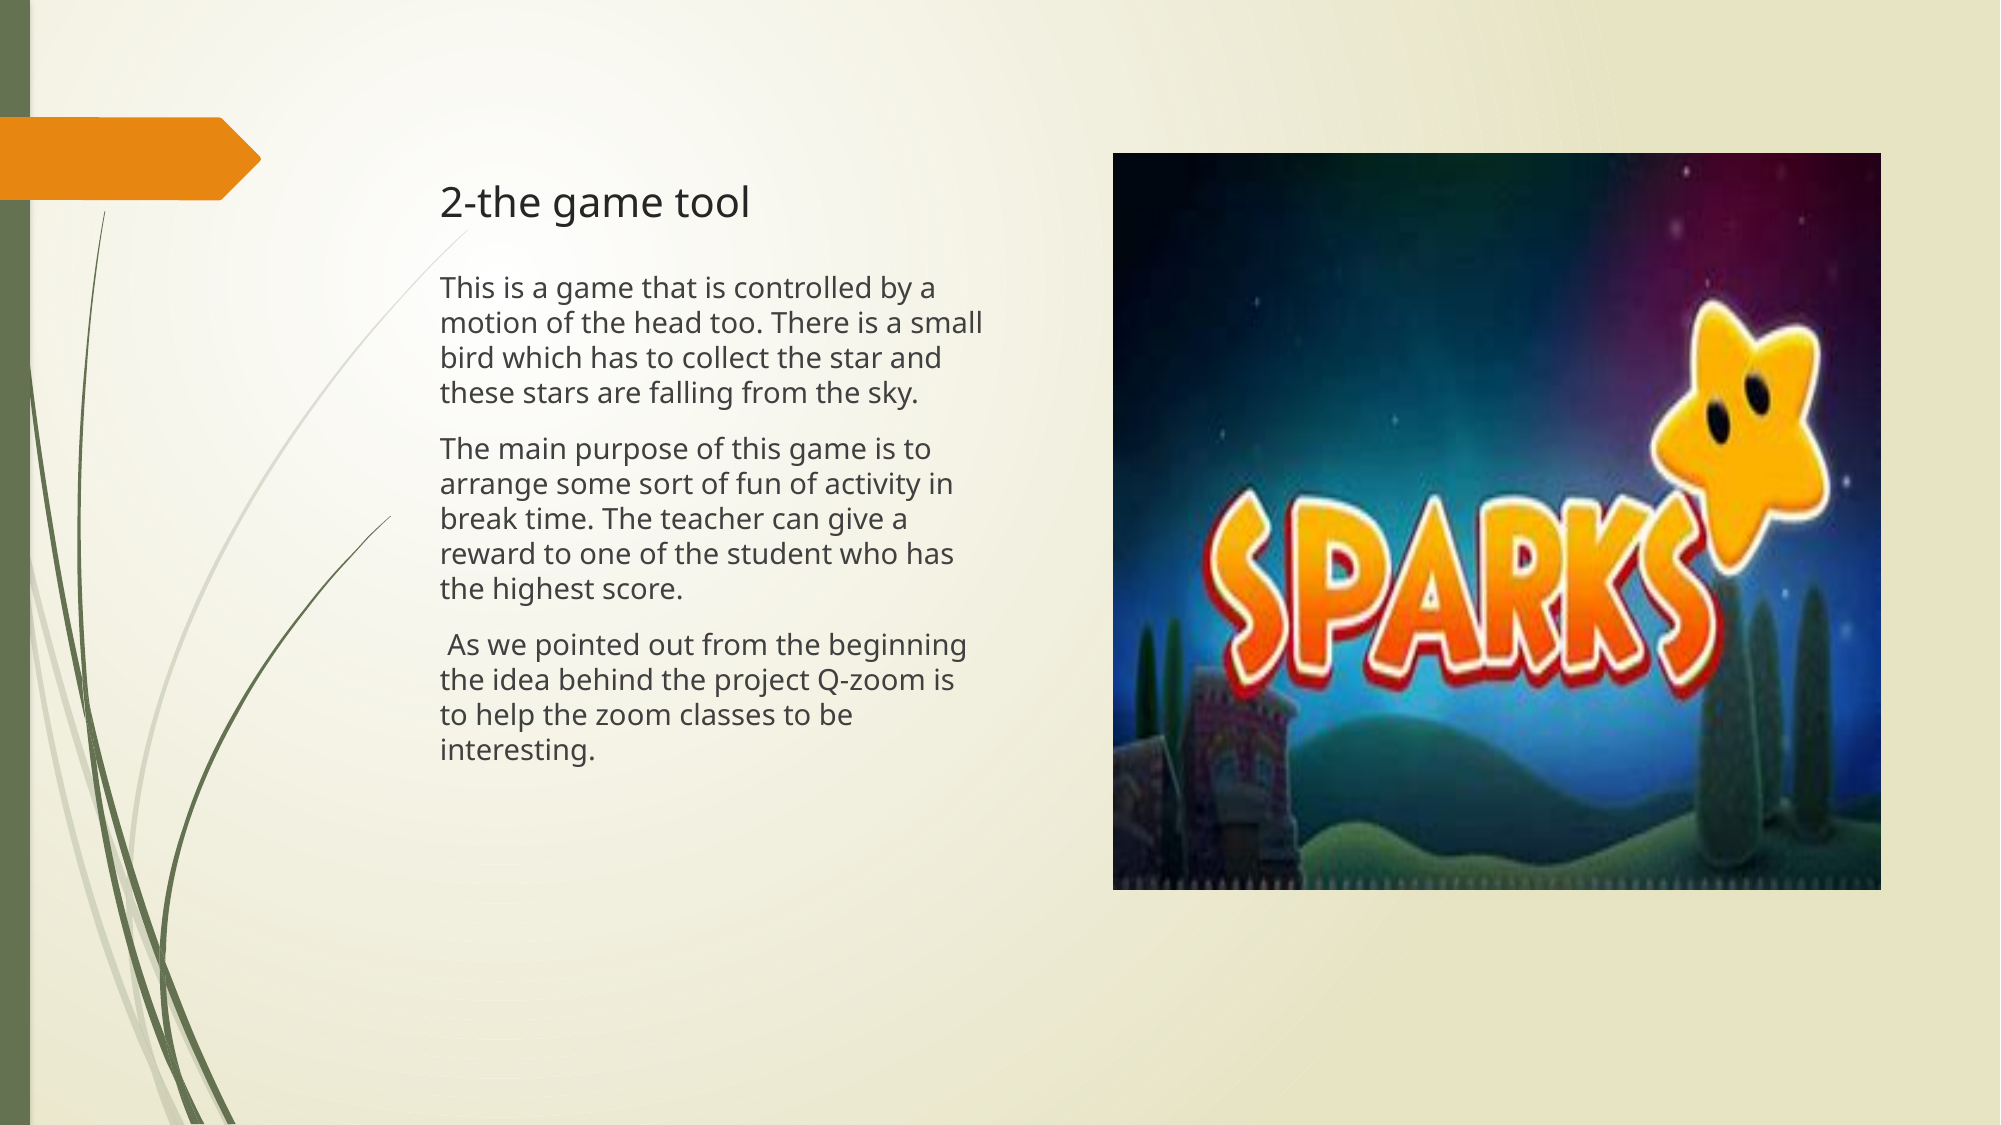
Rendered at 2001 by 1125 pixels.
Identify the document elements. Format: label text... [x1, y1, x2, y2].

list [1113, 152, 1881, 891]
title 2-the game tool [424, 73, 1000, 234]
list This is a game that is controlled by a motion of the head too. There is a small bird which has to collect the star and these stars are falling from the sky. The main purpose of this game is to arrange some sort of fun of activity in break time. The teacher can give a reward to one of the student who has the highest score. As we pointed out from the beginning the idea behind the project Q-zoom is to help the zoom classes to be interesting. [424, 262, 1000, 962]
